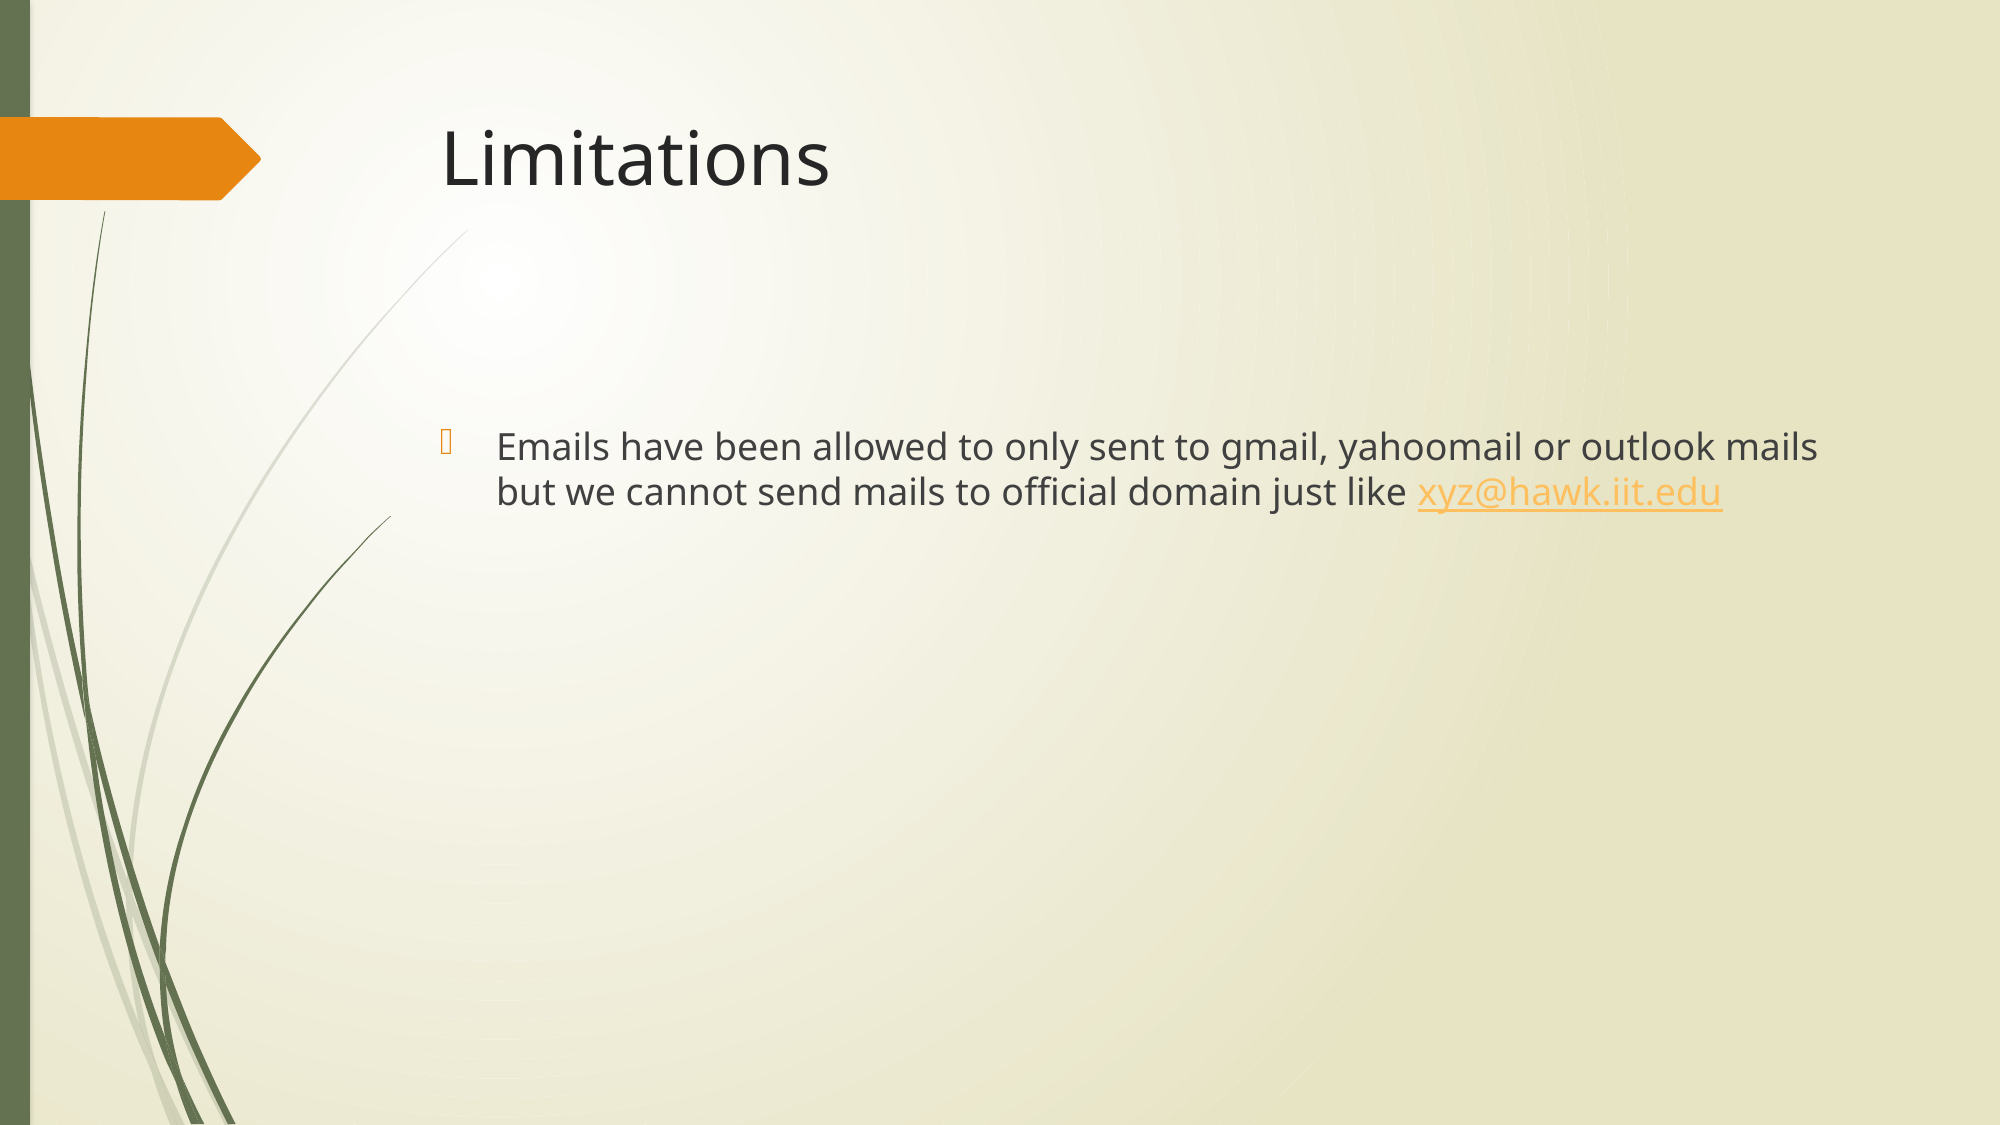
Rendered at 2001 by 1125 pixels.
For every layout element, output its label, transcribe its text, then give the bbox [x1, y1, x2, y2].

list Emails have been allowed to only sent to gmail, yahoomail or outlook mails but we cannot send mails to official domain just like xyz@hawk.iit.edu [424, 350, 1888, 970]
title Limitations [425, 102, 1888, 313]
